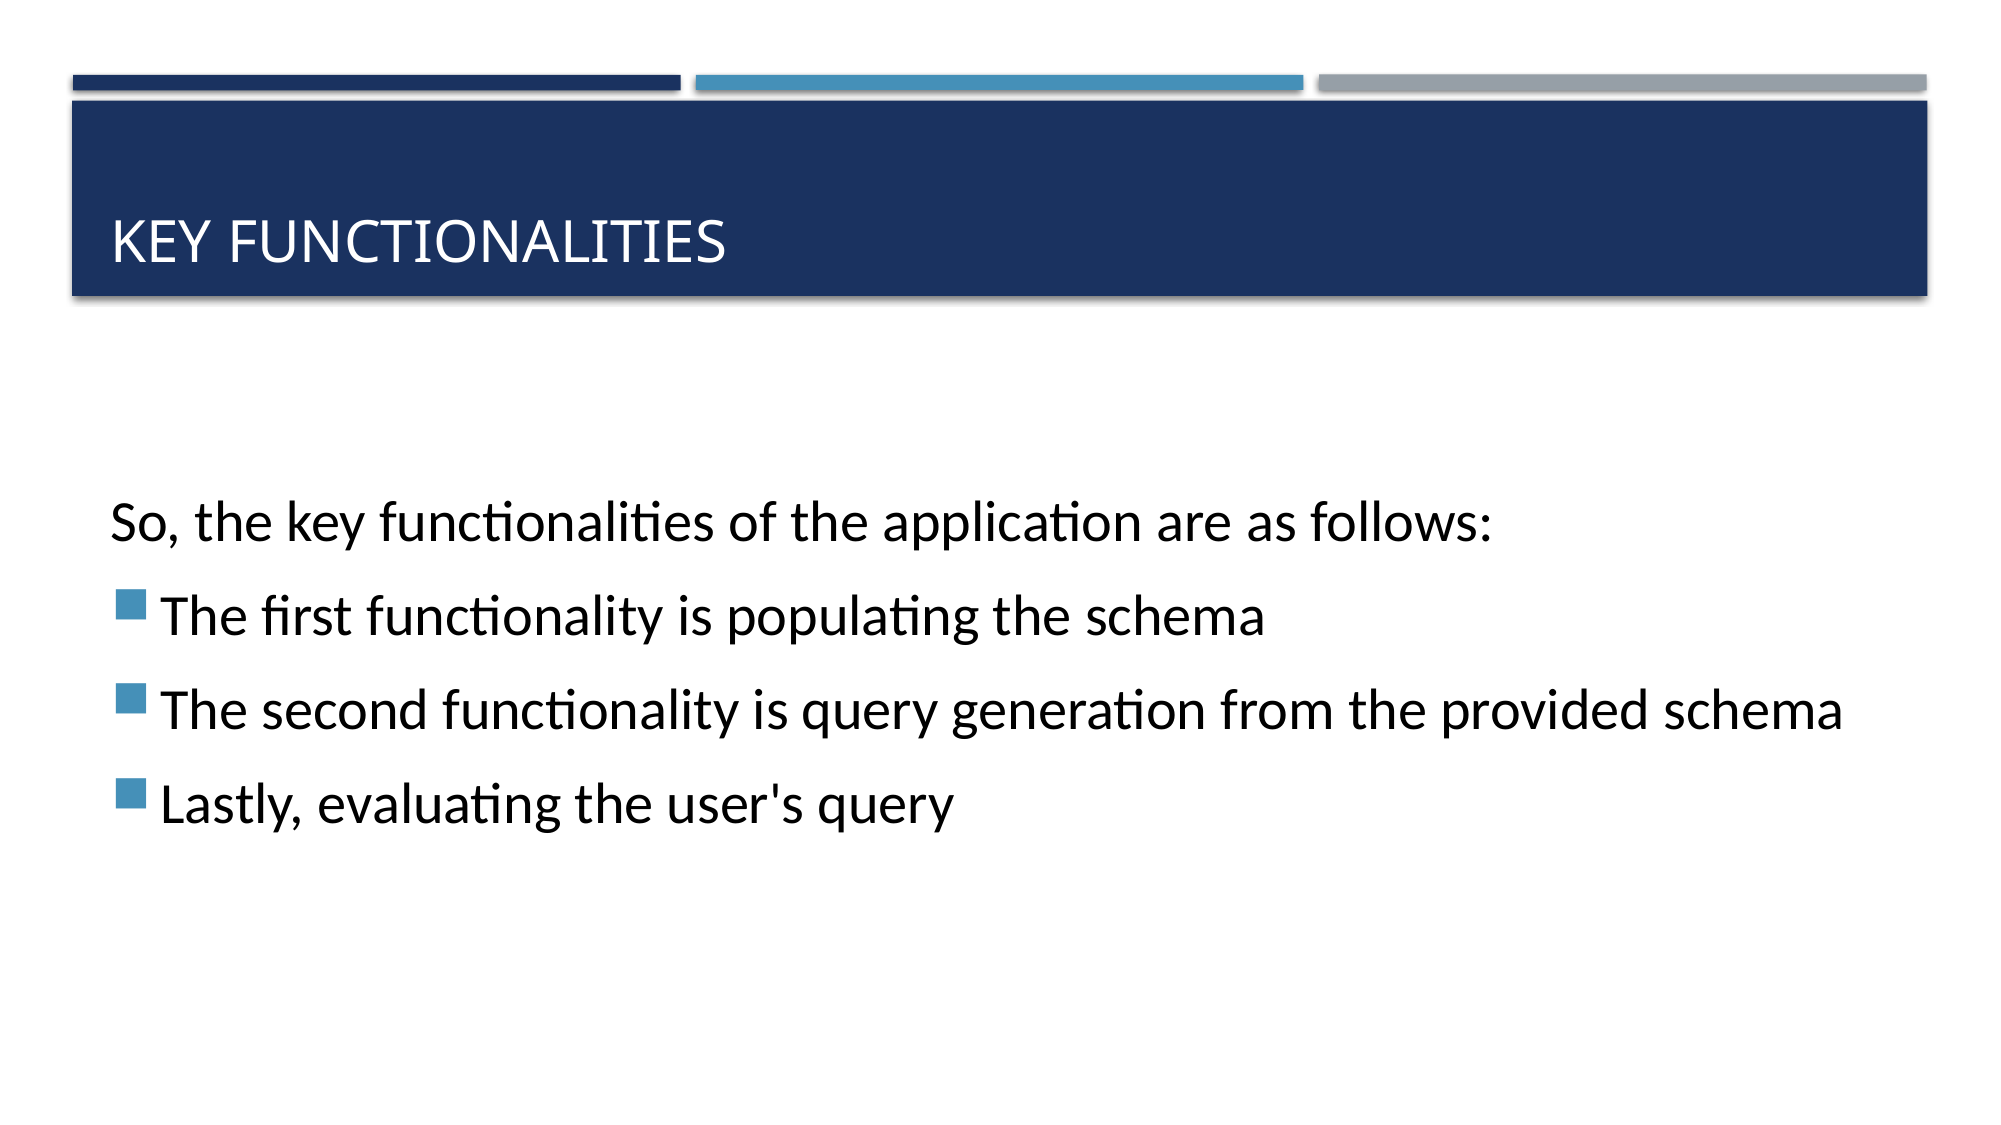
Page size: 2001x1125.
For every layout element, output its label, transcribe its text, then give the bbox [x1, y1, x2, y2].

list So, the key functionalities of the application are as follows: The first functionality is populating the schema The second functionality is query generation from the provided schema Lastly, evaluating the user's query [95, 357, 1905, 962]
title Key Functionalities [95, 115, 1905, 282]
